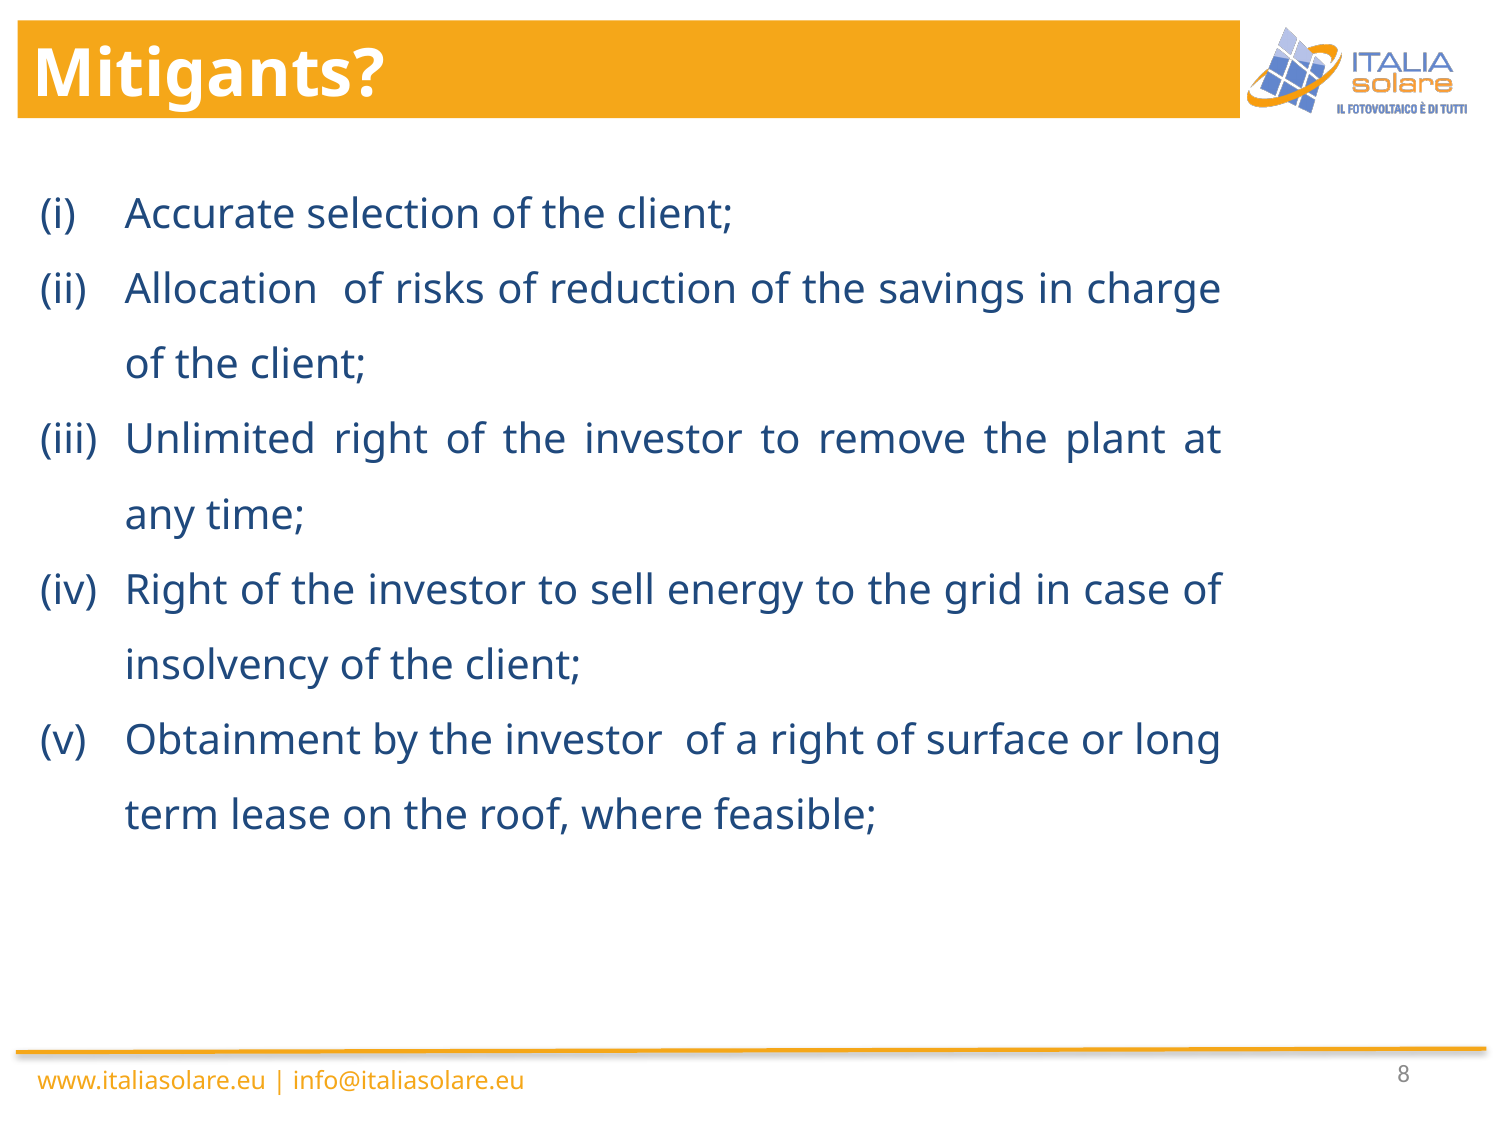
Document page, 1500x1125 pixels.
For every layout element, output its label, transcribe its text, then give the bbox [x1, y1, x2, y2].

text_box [15, 1048, 1487, 1053]
slide_number 8 [1074, 1042, 1425, 1046]
text_box Mitigants? [17, 20, 1236, 119]
text_box www.italiasolare.eu | info@italiasolare.eu [22, 1062, 750, 1108]
text_box Accurate selection of the client; Allocation of risks of reduction of the savings in charge of the client; Unlimited right of the investor to remove the plant at any time; Right of the investor to sell energy to the grid in case of insolvency of the client; Obtainment by the investor of a right of surface or long term lease on the roof, where feasible; [22, 154, 1241, 1018]
picture [1239, 19, 1476, 121]
slide_number 8 [1074, 1062, 1425, 1103]
